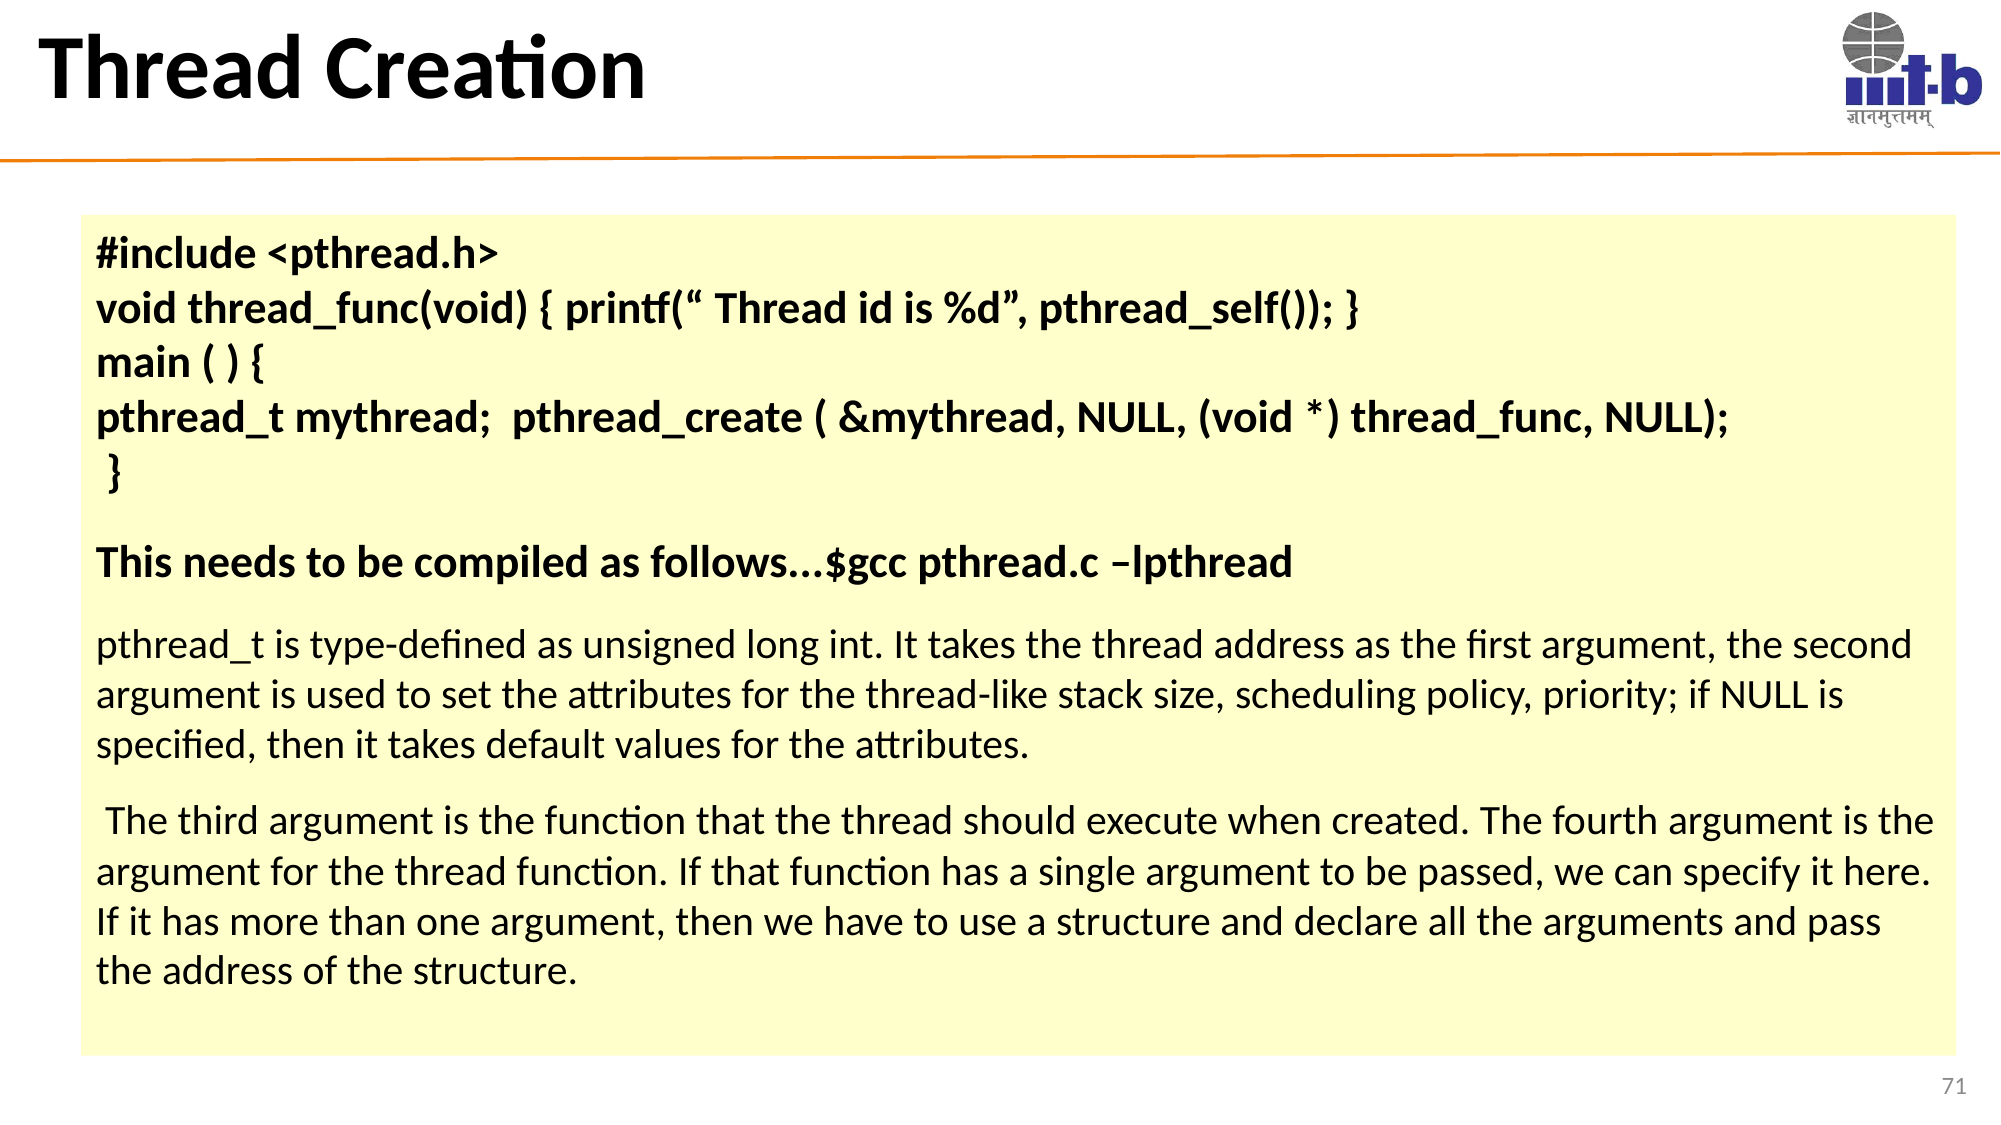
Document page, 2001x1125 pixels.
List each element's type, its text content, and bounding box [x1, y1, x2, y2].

slide_number 71 [1532, 1054, 1983, 1115]
title Thread Creation [23, 7, 1957, 132]
text_box #include <pthread.h> void thread_func(void) { printf(“ Thread id is %d”, pthread_self()); } main ( ) { pthread_t mythread; pthread_create ( &mythread, NULL, (void *) thread_func, NULL); } This needs to be compiled as follows...$gcc pthread.c –lpthread pthread_t is type-defined as unsigned long int. It takes the thread address as the first argument, the second argument is used to set the attributes for the thread-like stack size, scheduling policy, priority; if NULL is specified, then it takes default values for the attributes. The third argument is the function that the thread should execute when created. The fourth argument is the argument for the thread function. If that function has a single argument to be passed, we can specify it here. If it has more than one argument, then we have to use a structure and declare all the arguments and pass the address of the structure. [81, 214, 1957, 1056]
picture [1957, 8, 1983, 130]
